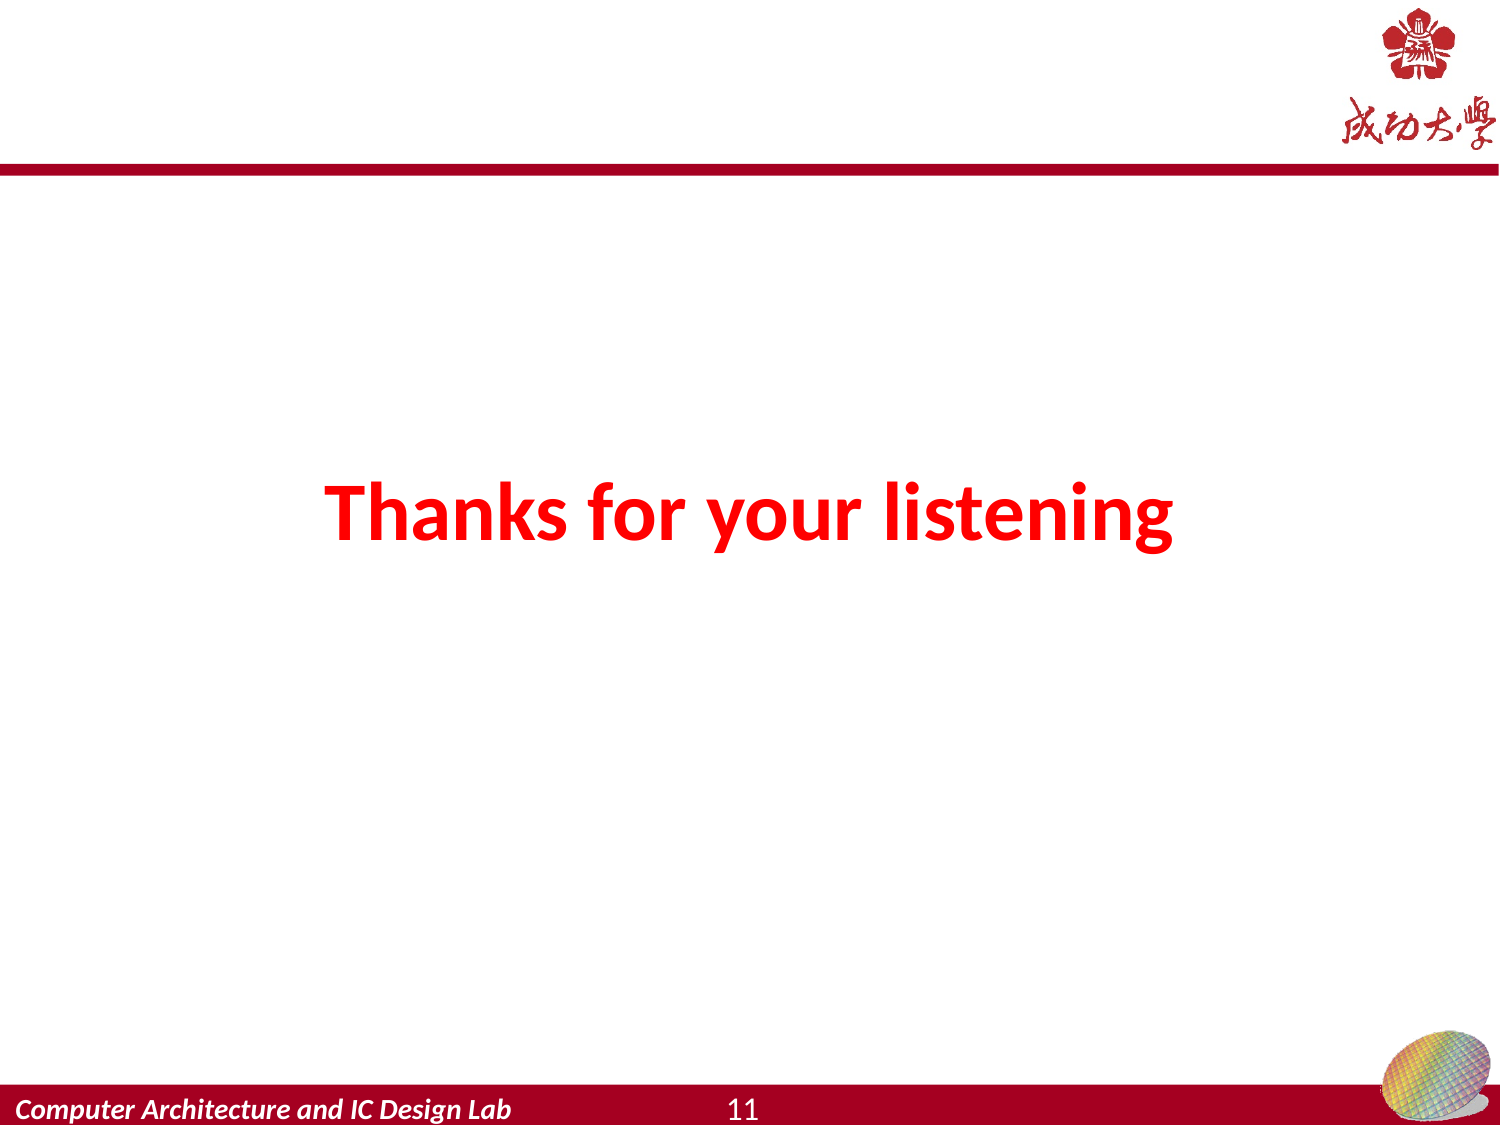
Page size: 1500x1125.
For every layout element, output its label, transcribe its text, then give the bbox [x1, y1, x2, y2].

list Thanks for your listening [74, 163, 1426, 802]
slide_number 11 [716, 1079, 770, 1125]
picture [1342, 8, 1496, 150]
picture [1380, 1028, 1493, 1123]
